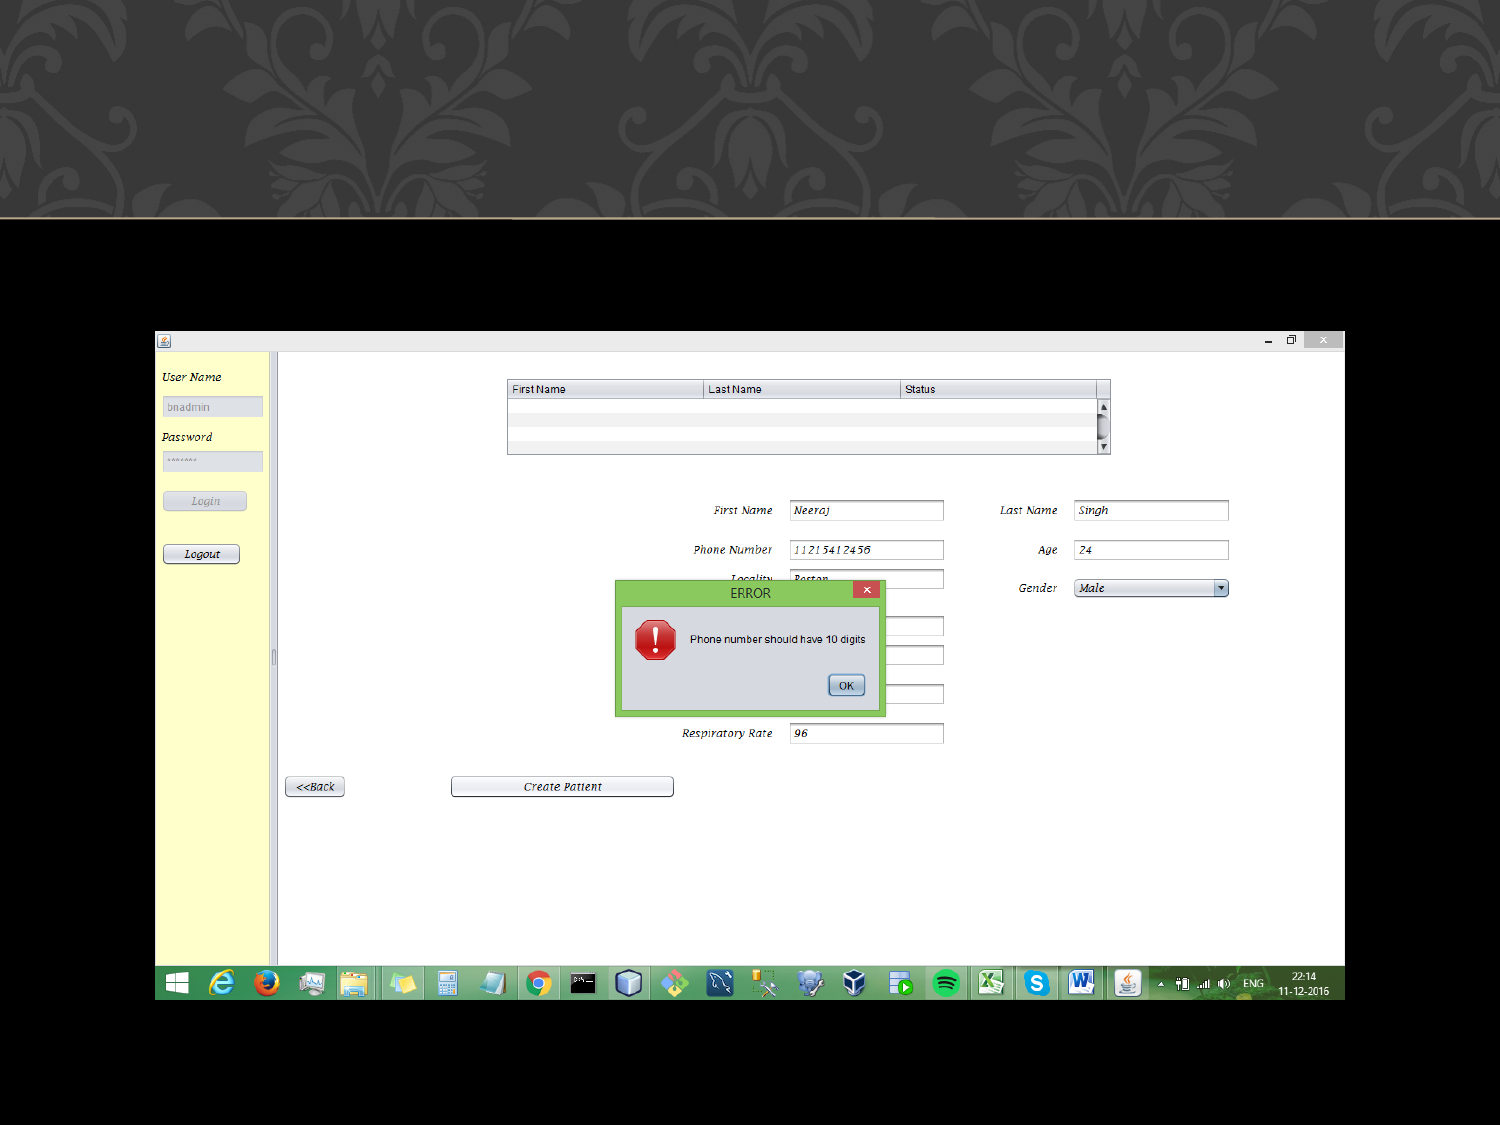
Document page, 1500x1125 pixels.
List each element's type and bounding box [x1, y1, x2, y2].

list [155, 331, 1345, 1001]
